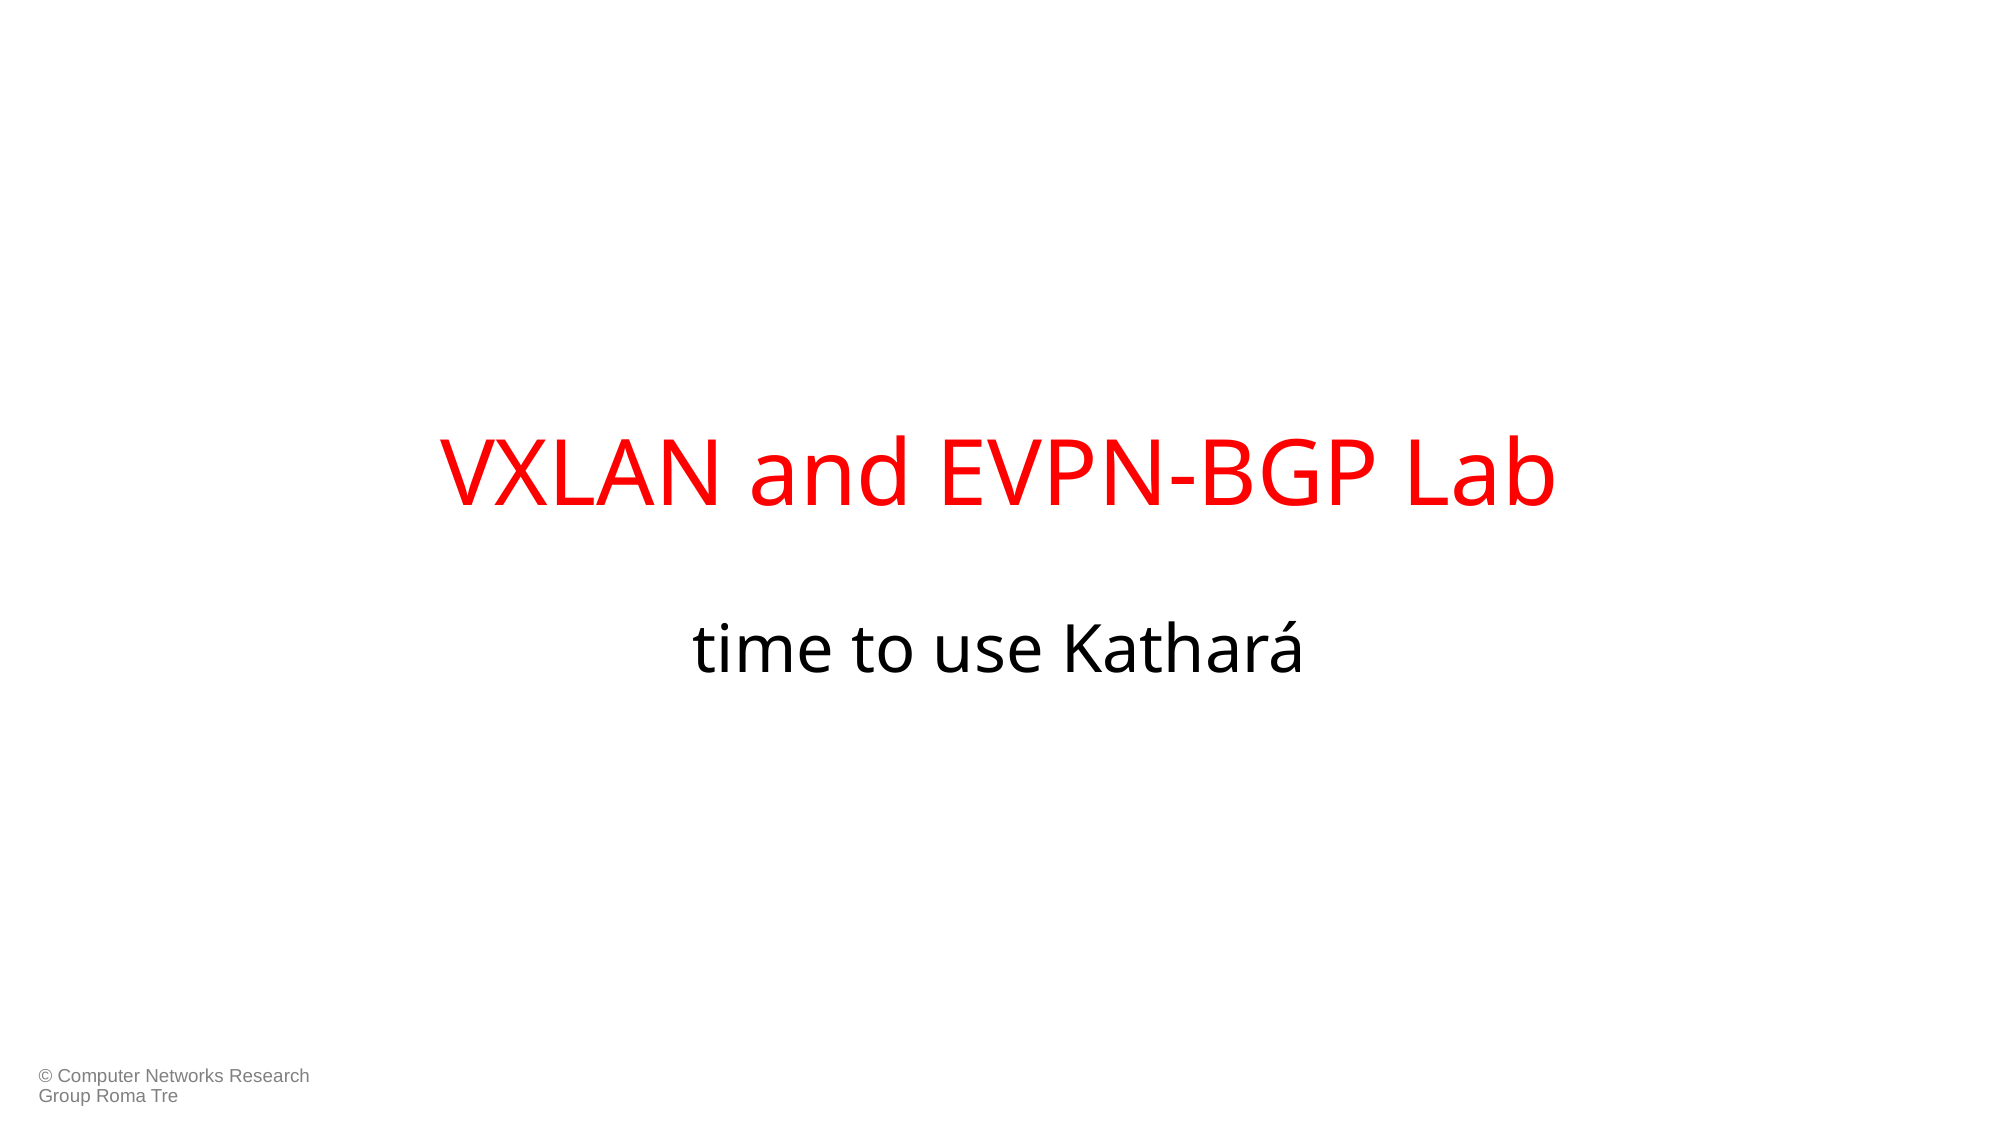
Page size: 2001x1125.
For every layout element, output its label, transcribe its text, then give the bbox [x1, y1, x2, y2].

subtitle time to use Kathará [300, 597, 1700, 712]
title VXLAN and EVPN-BGP Lab [99, 375, 1900, 563]
